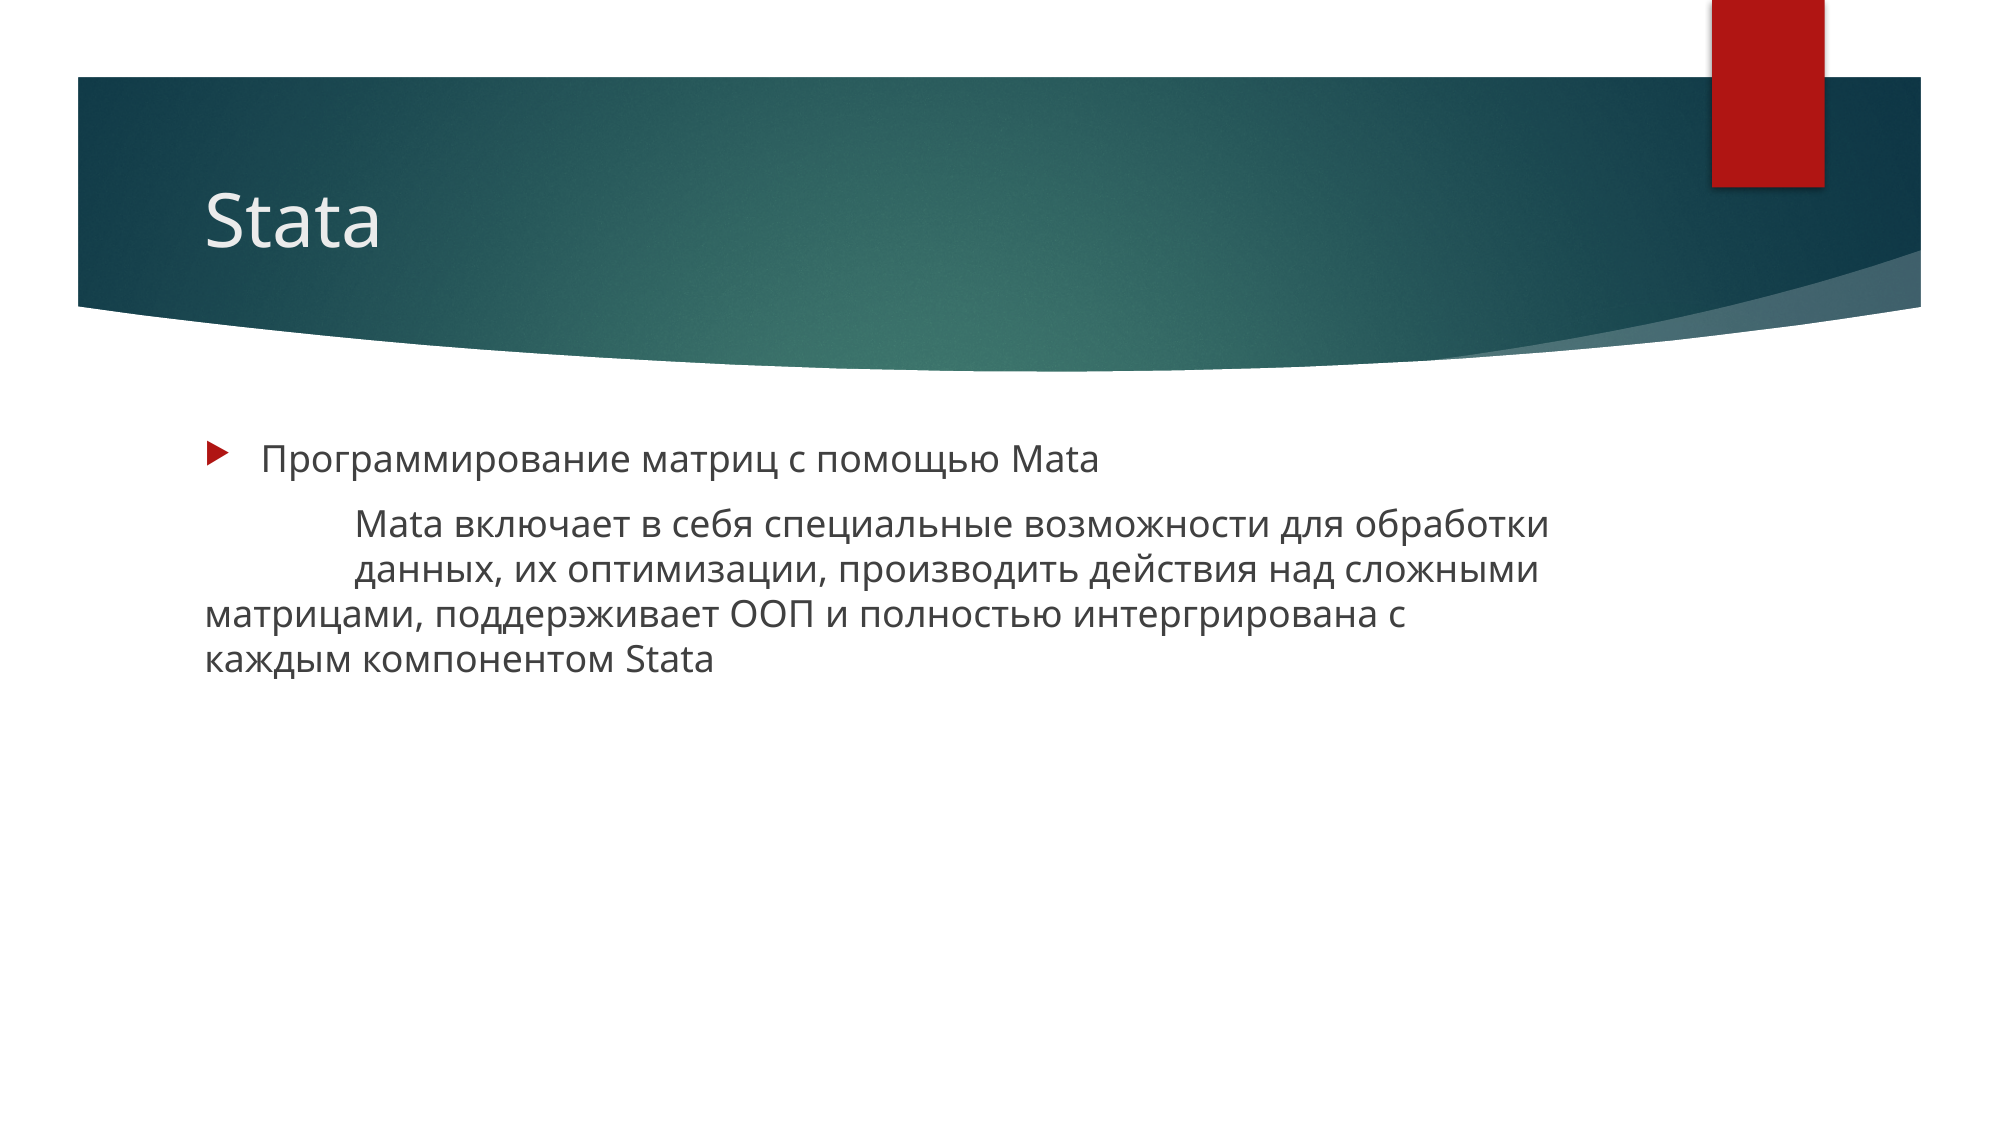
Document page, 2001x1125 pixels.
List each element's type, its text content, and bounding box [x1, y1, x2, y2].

list Программирование матриц с помощью Mata Mata включает в себя специальные возможности для обработки данных, их оптимизации, производить действия над сложными матрицами, поддерэживает ООП и полностью интергрирована с каждым компонентом Stata [189, 427, 1638, 988]
title Stata [189, 159, 1638, 276]
